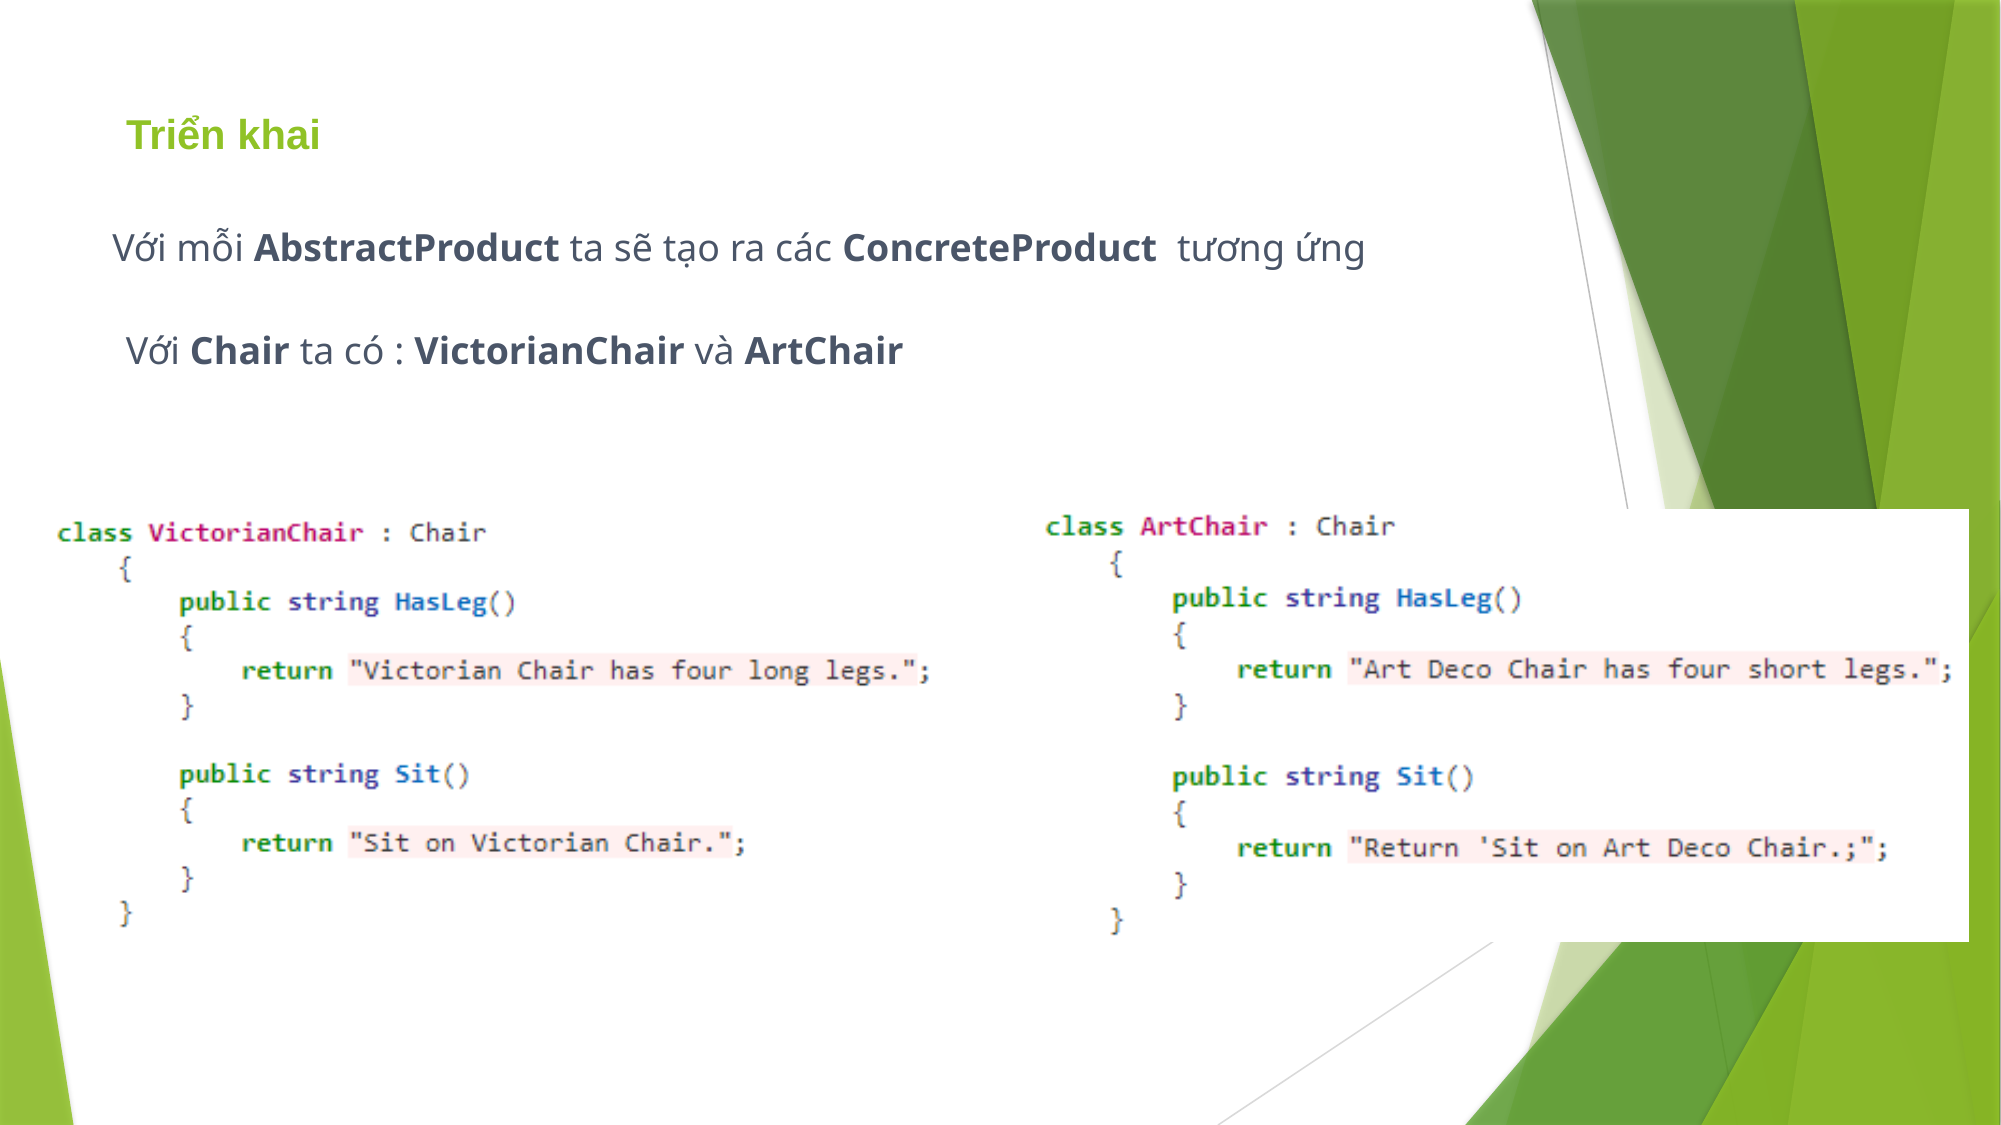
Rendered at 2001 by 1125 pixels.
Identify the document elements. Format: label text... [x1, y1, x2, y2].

title Triển khai [111, 99, 354, 173]
picture [53, 515, 947, 936]
picture [1031, 508, 1969, 943]
text_box Với Chair ta có : VictorianChair và ArtChair [111, 319, 1565, 380]
text_box Với mỗi AbstractProduct ta sẽ tạo ra các ConcreteProduct tương ứng [97, 216, 1391, 277]
